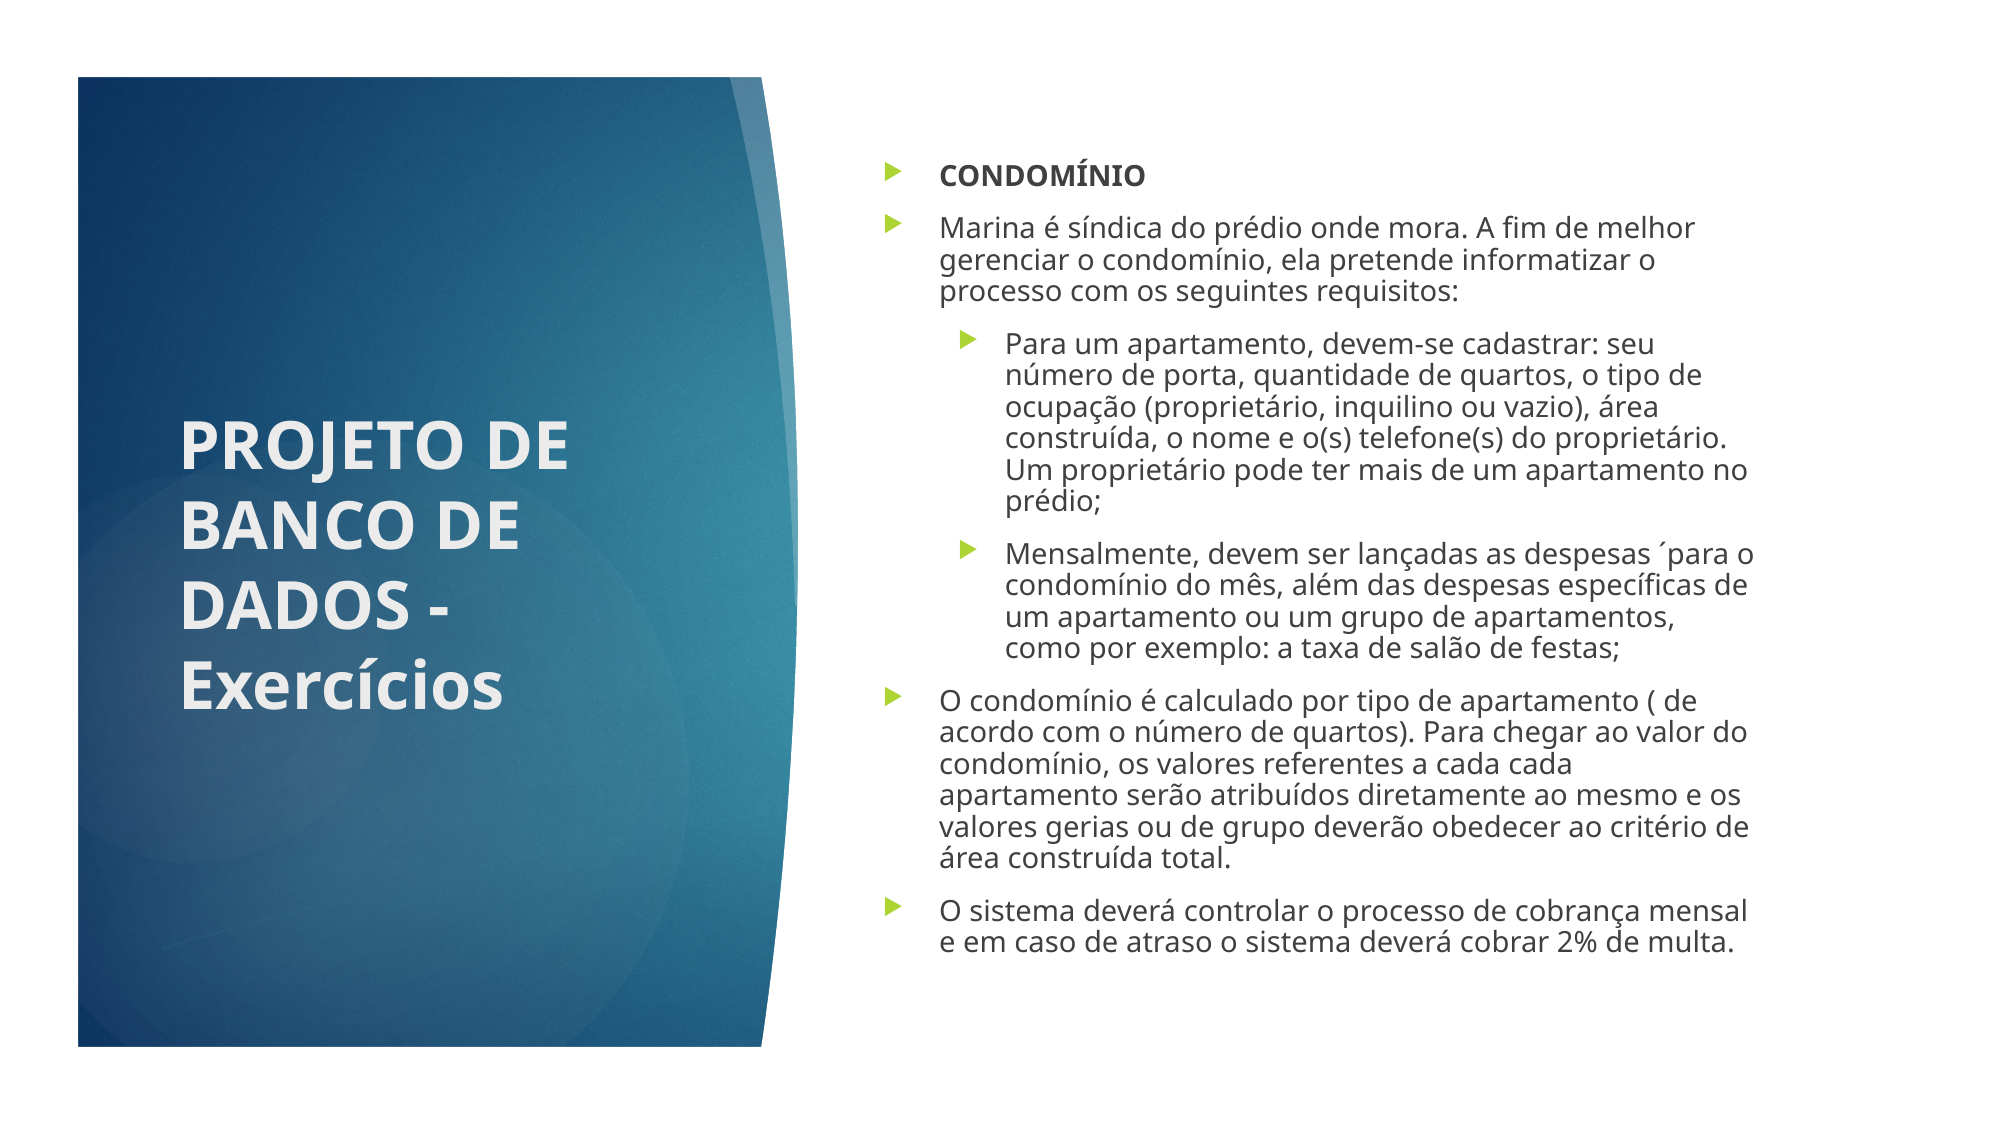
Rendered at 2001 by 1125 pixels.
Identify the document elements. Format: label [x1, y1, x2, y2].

text_box [0, 0, 2000, 1125]
